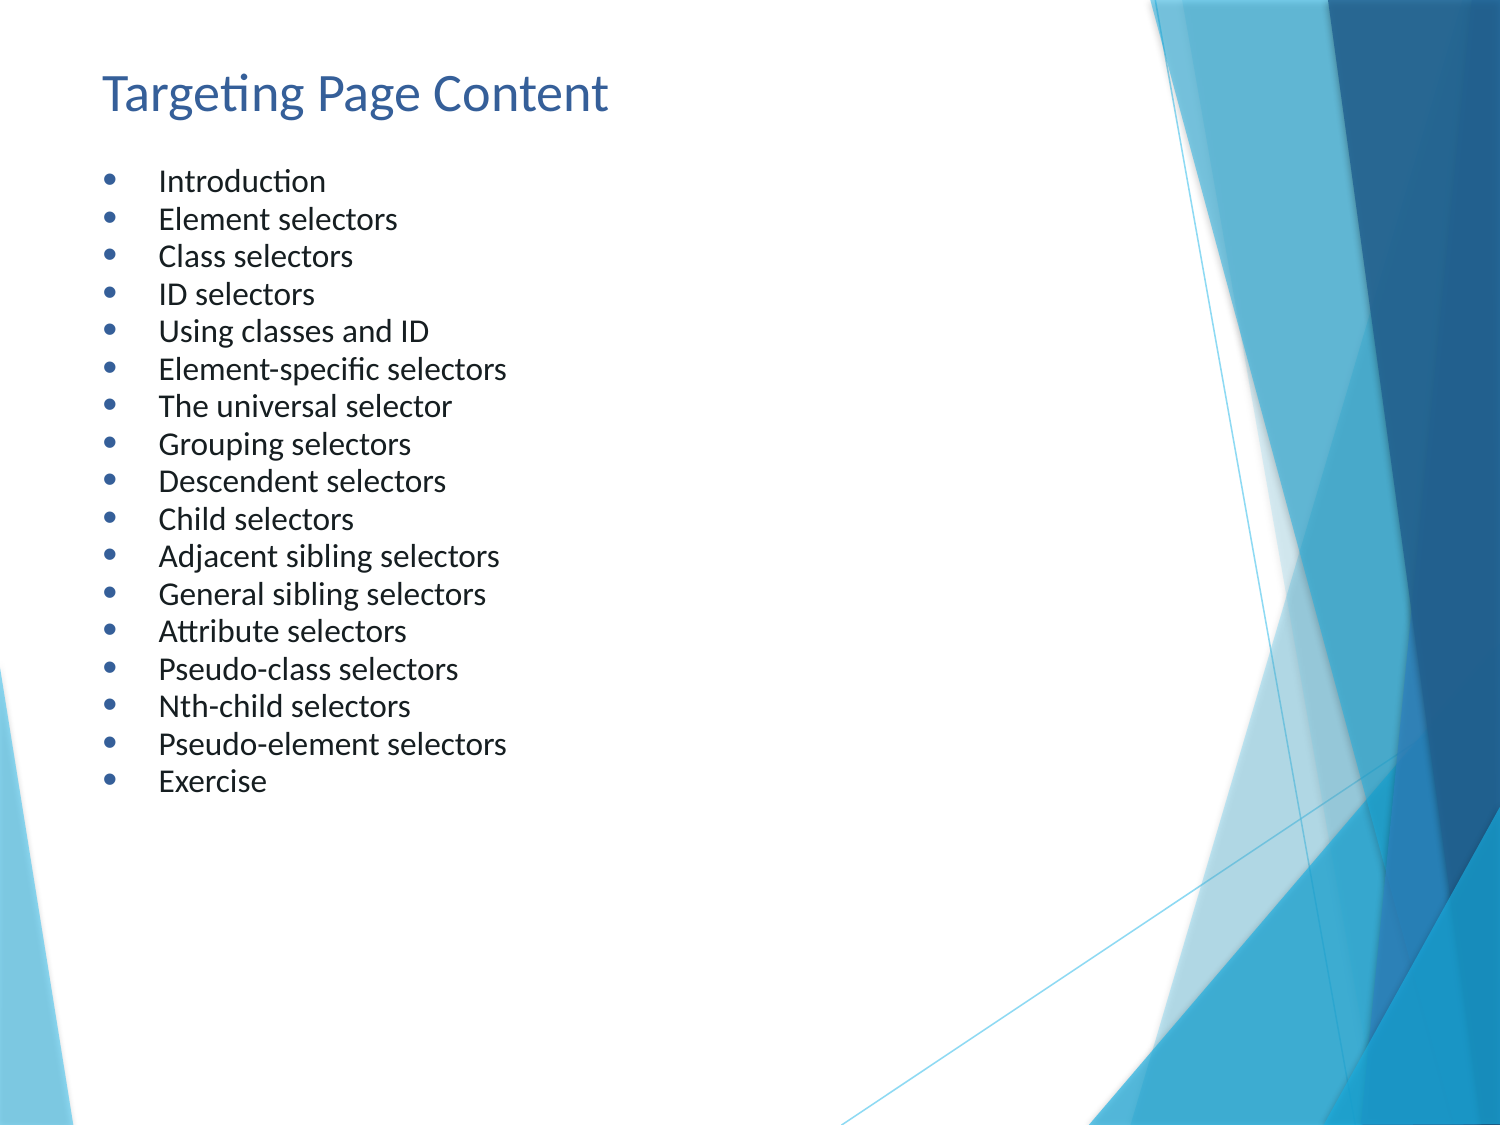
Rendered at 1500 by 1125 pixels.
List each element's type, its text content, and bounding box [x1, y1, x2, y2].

list Introduction Element selectors Class selectors ID selectors Using classes and ID Element-specific selectors The universal selector Grouping selectors Descendent selectors Child selectors Adjacent sibling selectors General sibling selectors Attribute selectors Pseudo-class selectors Nth-child selectors Pseudo-element selectors Exercise [87, 162, 1365, 1038]
title Targeting Page Content [87, 50, 1475, 163]
